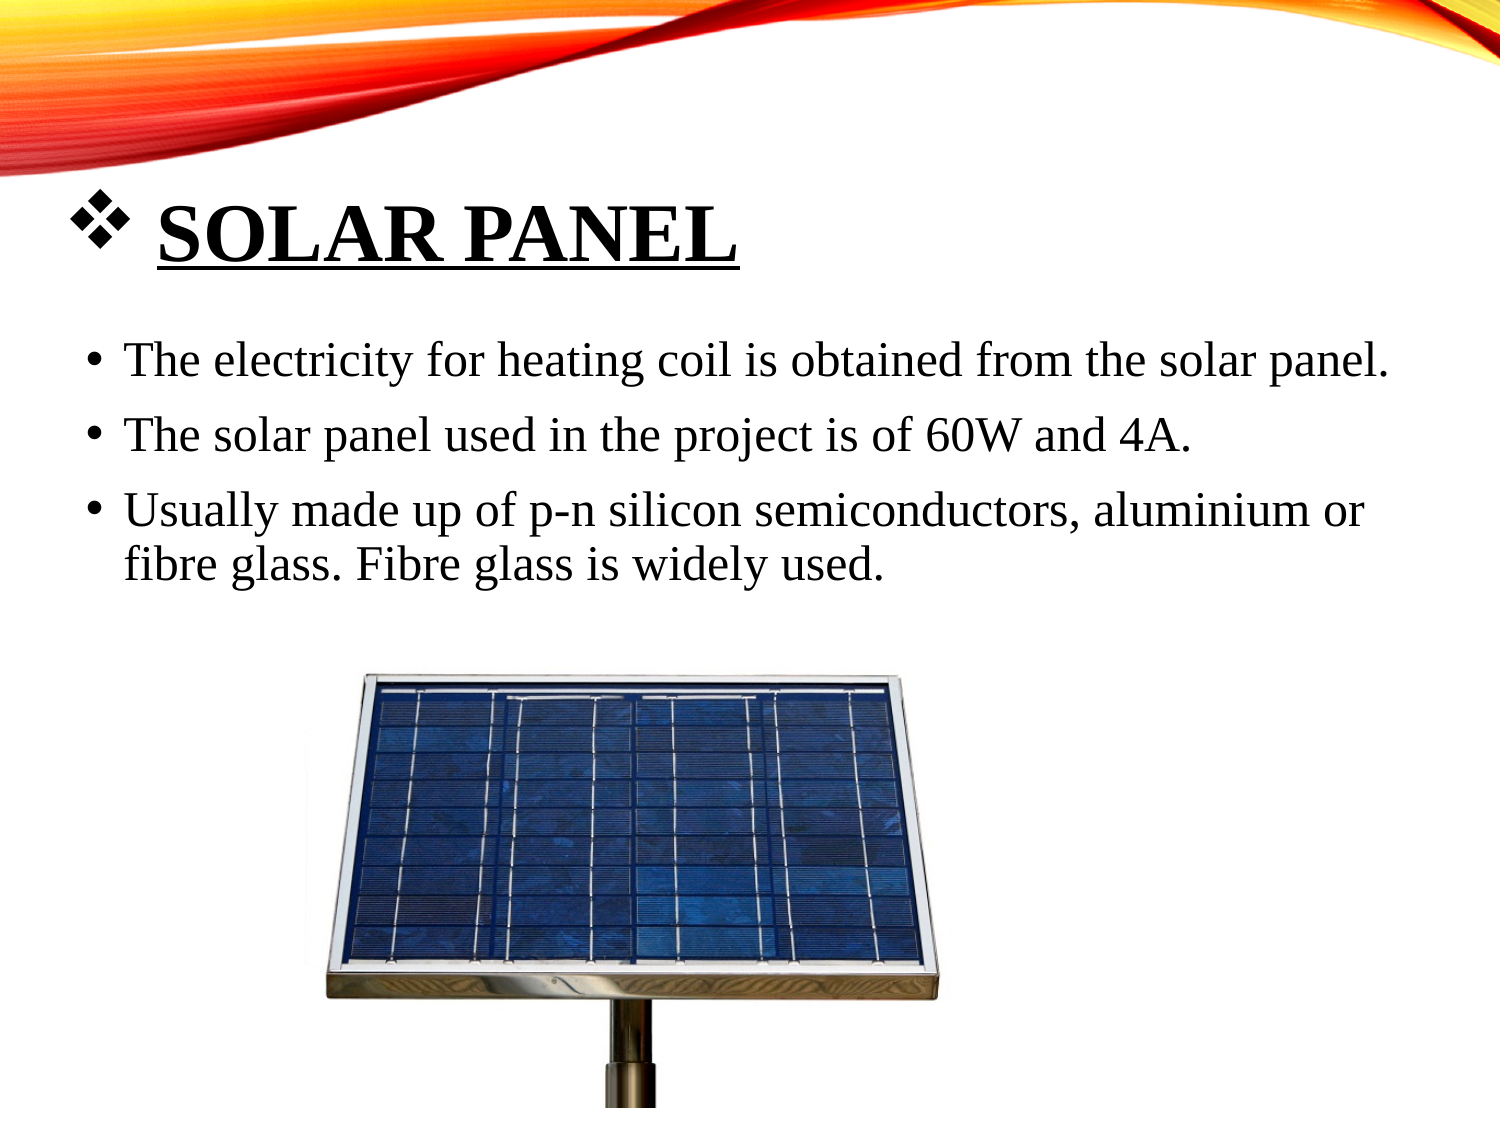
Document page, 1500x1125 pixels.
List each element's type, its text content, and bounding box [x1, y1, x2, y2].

title SOLAR PANEL [32, 169, 755, 299]
picture [304, 614, 962, 1108]
picture [0, 0, 1500, 178]
list The electricity for heating coil is obtained from the solar panel. The solar panel used in the project is of 60W and 4A. Usually made up of p-n silicon semiconductors, aluminium or fibre glass. Fibre glass is widely used. [70, 326, 1430, 760]
